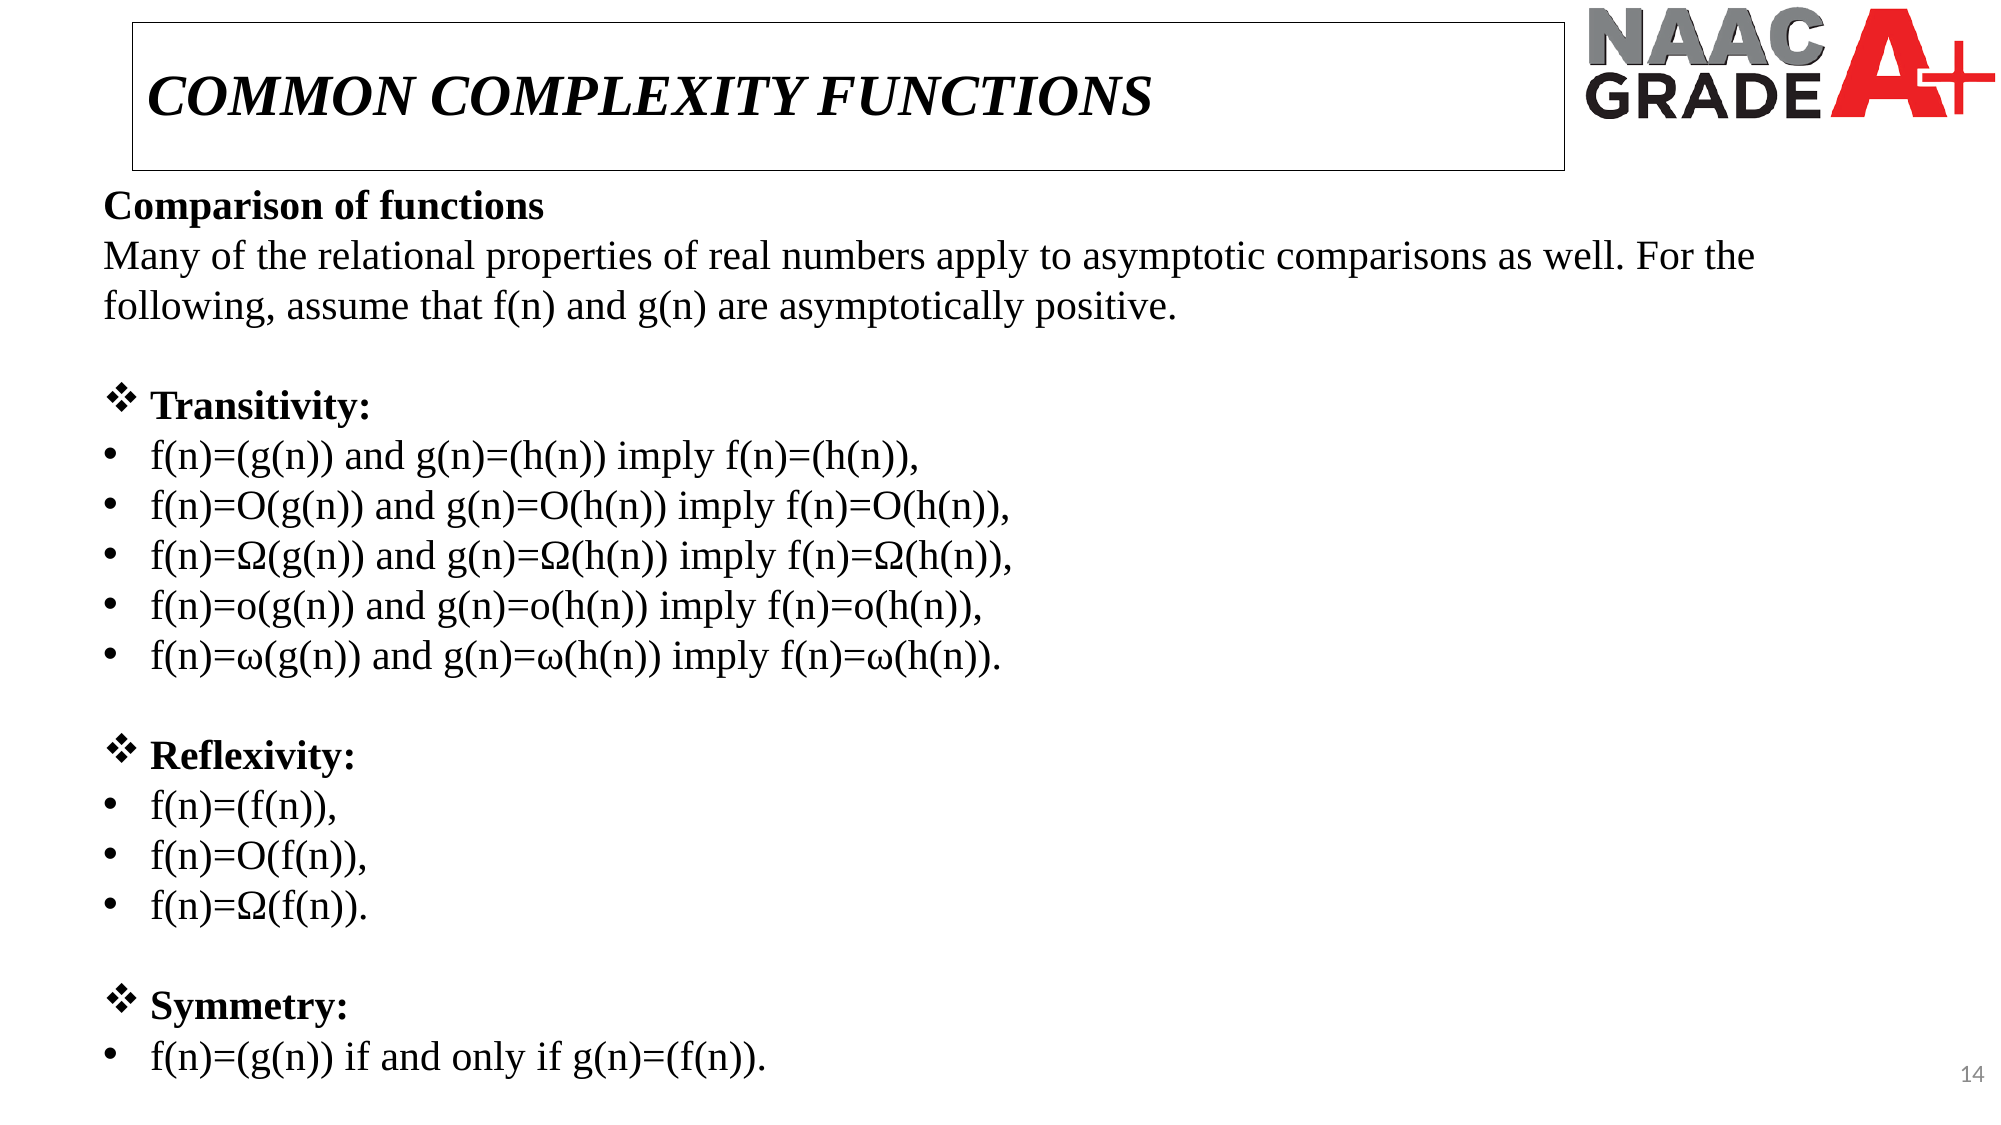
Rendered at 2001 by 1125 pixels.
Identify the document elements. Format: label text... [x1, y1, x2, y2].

slide_number 14 [1550, 1042, 2000, 1103]
picture [1585, 6, 1998, 119]
title COMMON COMPLEXITY FUNCTIONS [132, 22, 1565, 170]
text_box Comparison of functions Many of the relational properties of real numbers apply to asymptotic comparisons as well. For the following, assume that f(n) and g(n) are asymptotically positive. Transitivity: f(n)=(g(n)) and g(n)=(h(n)) imply f(n)=(h(n)), f(n)=O(g(n)) and g(n)=O(h(n)) imply f(n)=O(h(n)), f(n)=Ω(g(n)) and g(n)=Ω(h(n)) imply f(n)=Ω(h(n)), f(n)=o(g(n)) and g(n)=o(h(n)) imply f(n)=o(h(n)), f(n)=ω(g(n)) and g(n)=ω(h(n)) imply f(n)=ω(h(n)). Reflexivity: f(n)=(f(n)), f(n)=O(f(n)), f(n)=Ω(f(n)). Symmetry: f(n)=(g(n)) if and only if g(n)=(f(n)). [88, 170, 1945, 1086]
